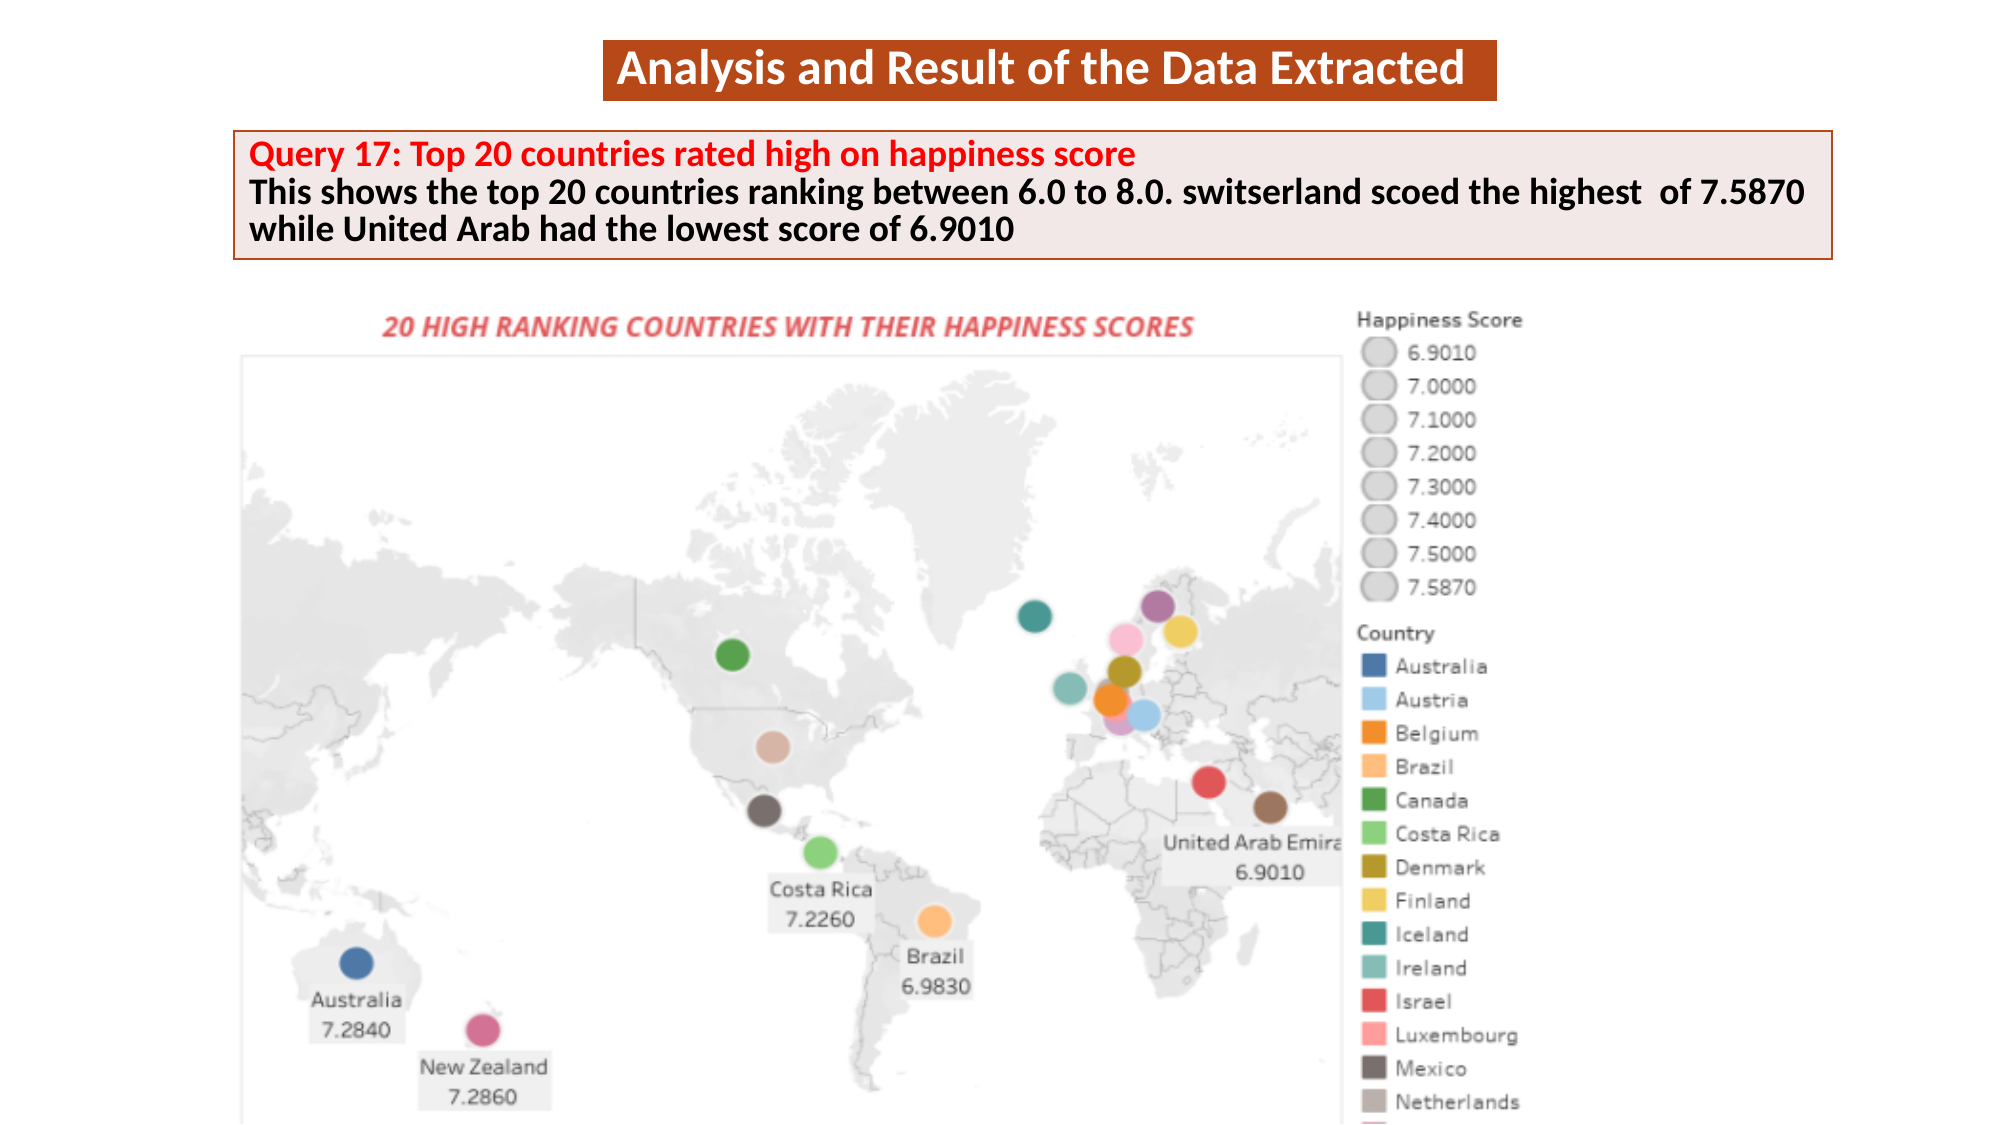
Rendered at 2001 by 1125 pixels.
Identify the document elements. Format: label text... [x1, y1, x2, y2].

table_header Query 17: Top 20 countries rated high on happiness score This shows the top 20 countries ranking between 6.0 to 8.0. switserland scoed the highest of 7.5870 while United Arab had the lowest score of 6.9010 [235, 132, 1831, 258]
table_header Analysis and Result of the Data Extracted [603, 40, 1497, 101]
picture [234, 297, 1640, 1125]
